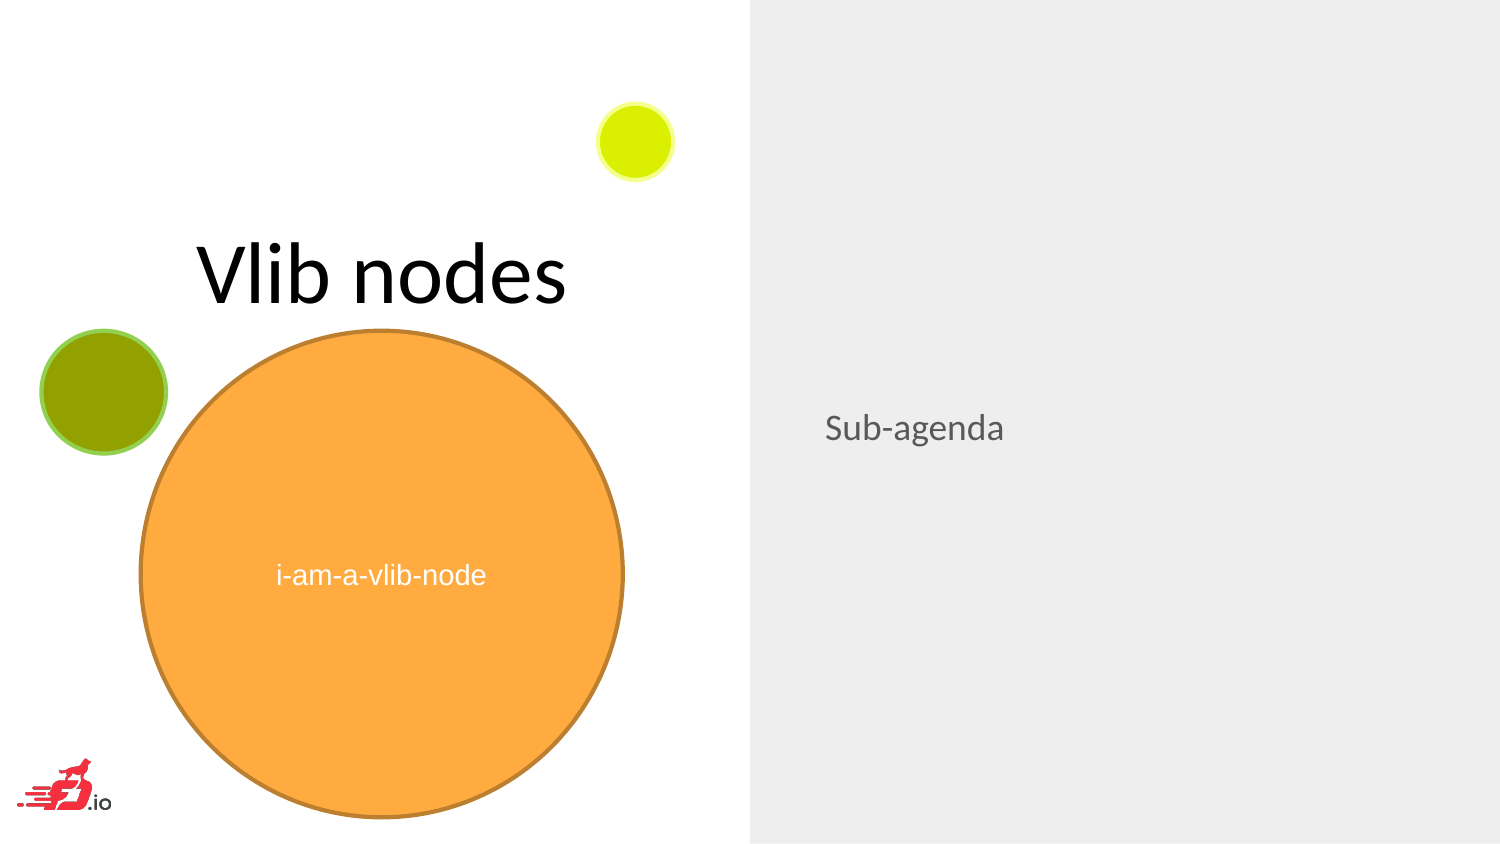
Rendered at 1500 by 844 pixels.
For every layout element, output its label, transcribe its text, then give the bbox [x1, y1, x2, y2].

text_box i-am-a-vlib-node [138, 328, 625, 820]
title Vlib nodes [50, 93, 714, 337]
text_box [595, 101, 676, 183]
list Sub-agenda [810, 118, 1440, 725]
picture [13, 733, 115, 835]
text_box [39, 328, 169, 456]
